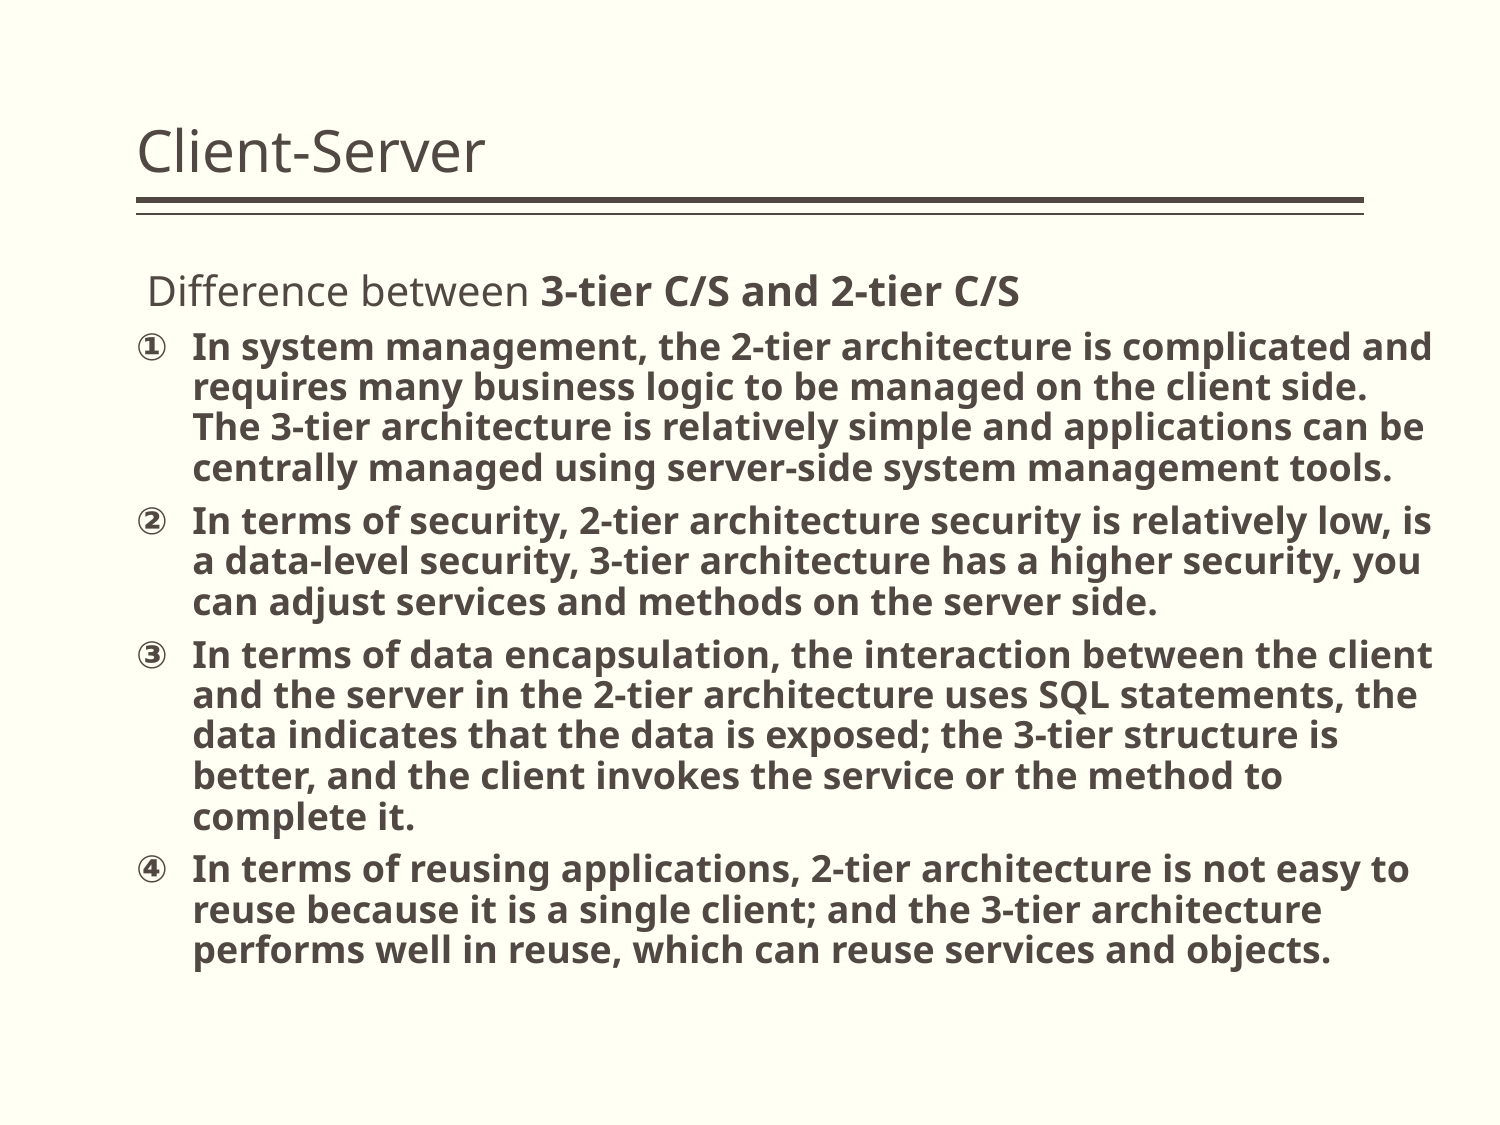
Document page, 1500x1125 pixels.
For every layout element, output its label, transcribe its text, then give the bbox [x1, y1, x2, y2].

title Client-Server [135, 12, 1364, 193]
list Difference between 3-tier C/S and 2-tier C/S In system management, the 2-tier architecture is complicated and requires many business logic to be managed on the client side. The 3-tier architecture is relatively simple and applications can be centrally managed using server-side system management tools. In terms of security, 2-tier architecture security is relatively low, is a data-level security, 3-tier architecture has a higher security, you can adjust services and methods on the server side. In terms of data encapsulation, the interaction between the client and the server in the 2-tier architecture uses SQL statements, the data indicates that the data is exposed; the 3-tier structure is better, and the client invokes the service or the method to complete it. In terms of reusing applications, 2-tier architecture is not easy to reuse because it is a single client; and the 3-tier architecture performs well in reuse, which can reuse services and objects. [135, 262, 1437, 1093]
